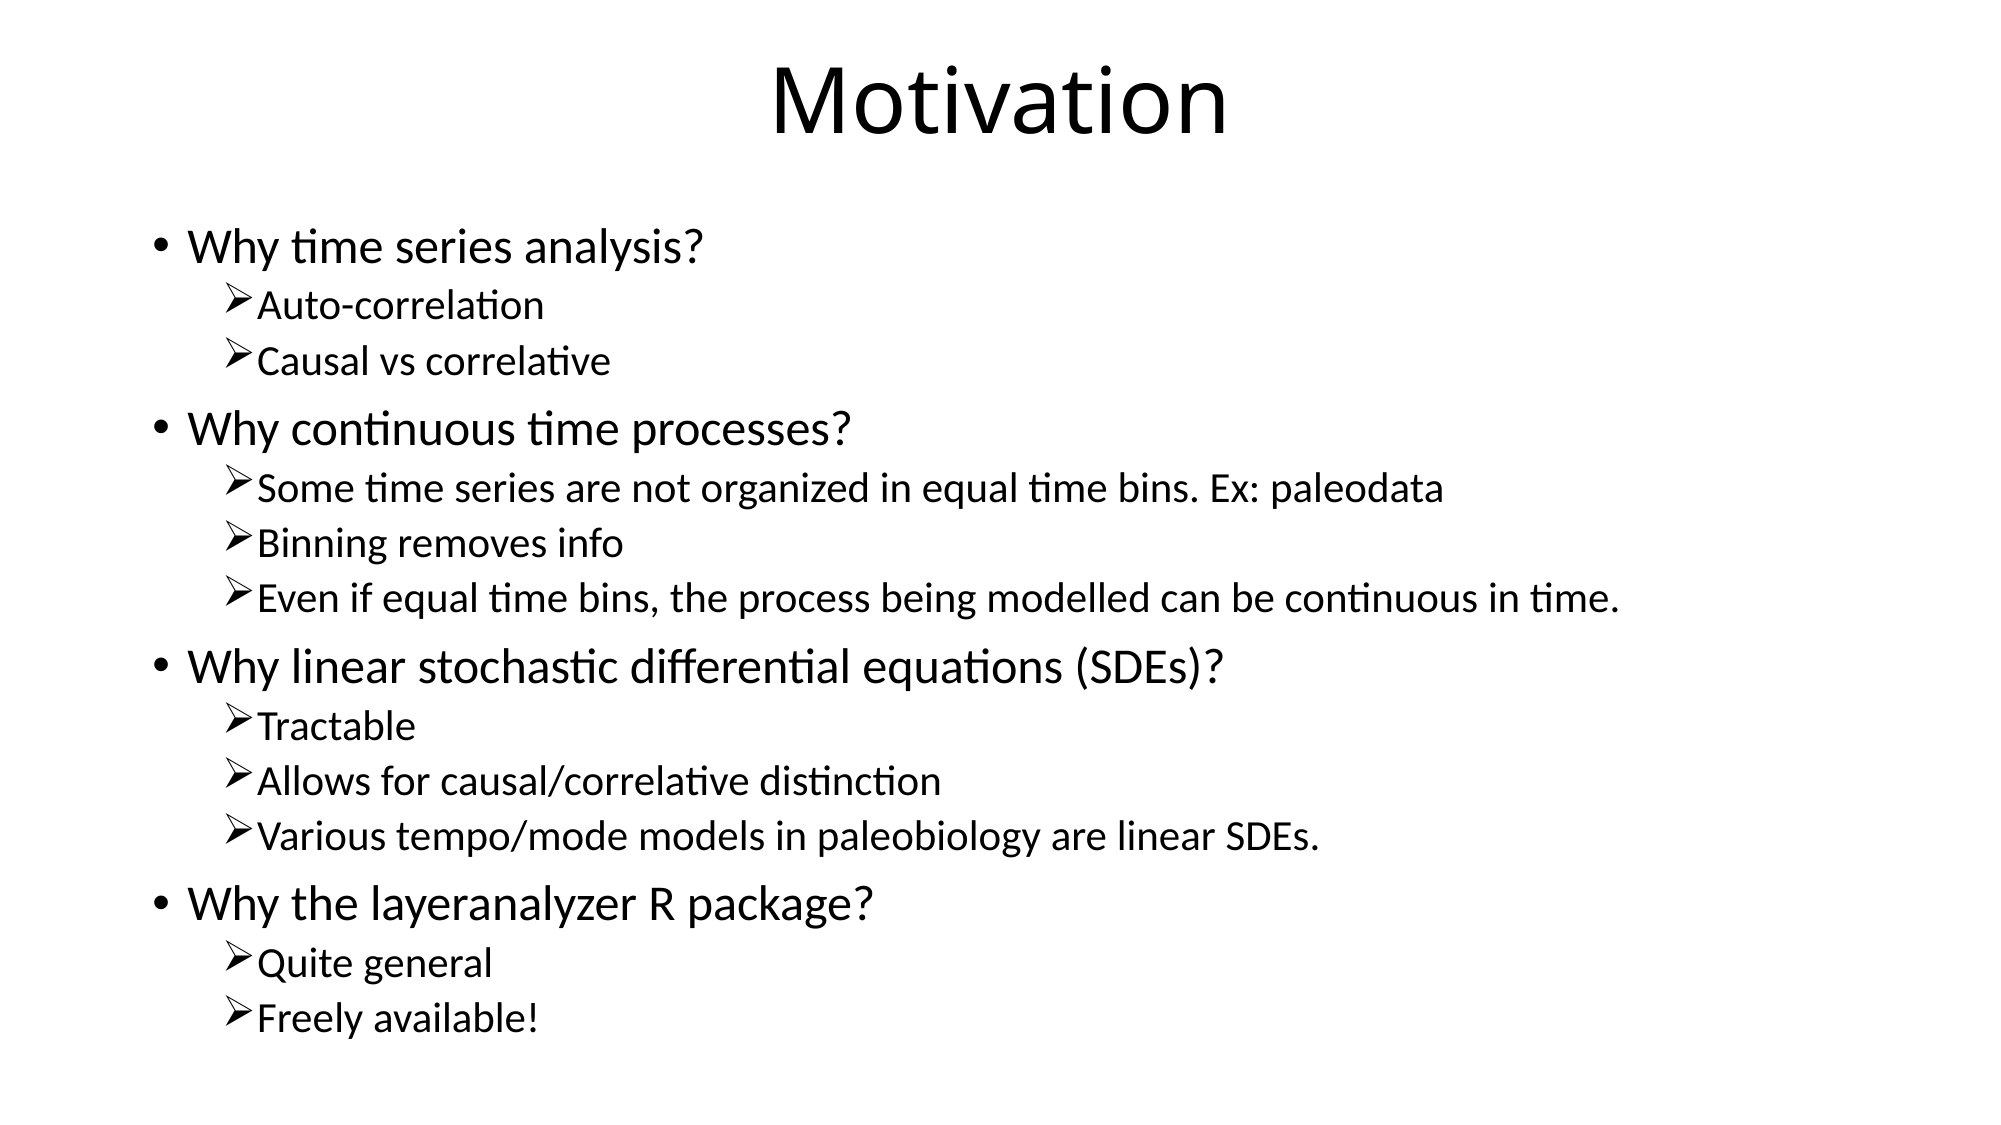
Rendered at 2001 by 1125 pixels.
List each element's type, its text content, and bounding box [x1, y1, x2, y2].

title Motivation [137, 38, 1863, 170]
list Why time series analysis? Auto-correlation Causal vs correlative Why continuous time processes? Some time series are not organized in equal time bins. Ex: paleodata Binning removes info Even if equal time bins, the process being modelled can be continuous in time. Why linear stochastic differential equations (SDEs)? Tractable Allows for causal/correlative distinction Various tempo/mode models in paleobiology are linear SDEs. Why the layeranalyzer R package? Quite general Freely available! [137, 212, 1863, 1052]
